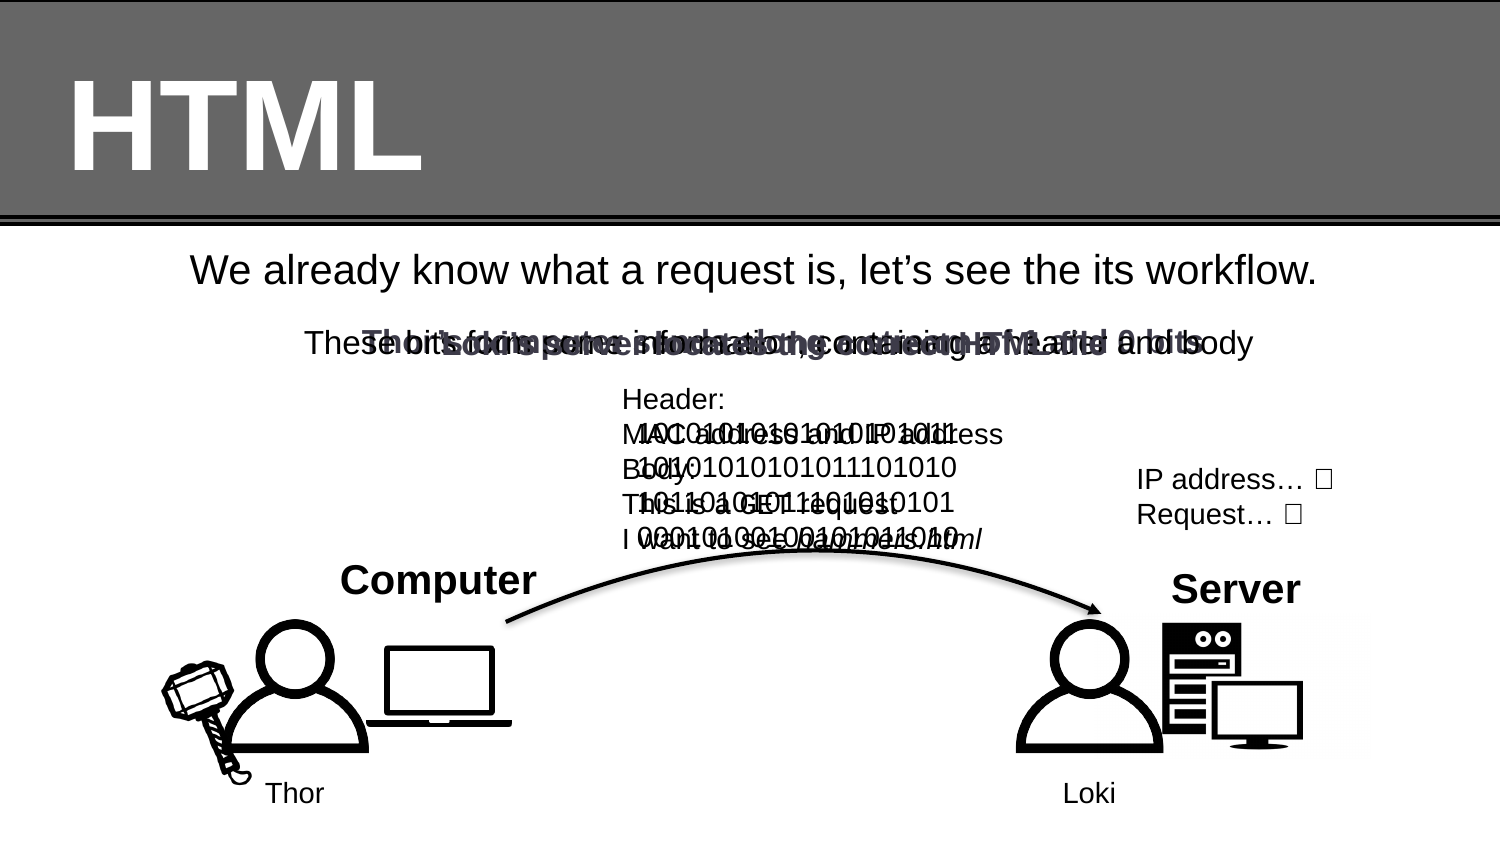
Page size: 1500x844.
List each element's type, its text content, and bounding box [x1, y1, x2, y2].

text_box Loki [1062, 775, 1117, 810]
text_box IP address… ✅ Request… ✅ [1136, 459, 1336, 530]
text_box 10101010101010101011 10101010101011101010 10110101011101010101 00010100100101011010 [636, 413, 960, 554]
picture [122, 598, 512, 808]
text_box [0, 0, 1500, 217]
text_box Server [1171, 562, 1302, 613]
text_box We already know what a request is, let’s see the its workflow. [174, 227, 1335, 308]
text_box Computer [339, 553, 538, 604]
picture [965, 598, 1371, 775]
text_box These bits form some information, containing a header and body [303, 321, 1256, 362]
text_box [512, 554, 1064, 622]
text_box [0, 218, 1500, 225]
text_box Thor [264, 775, 326, 810]
text_box Loki’s server locates the correct HTML file [441, 322, 1109, 363]
title HTML [50, 30, 1450, 207]
text_box Header: MAC address and IP address Body: This is a GET request I want to see hammers.html [621, 380, 1005, 556]
